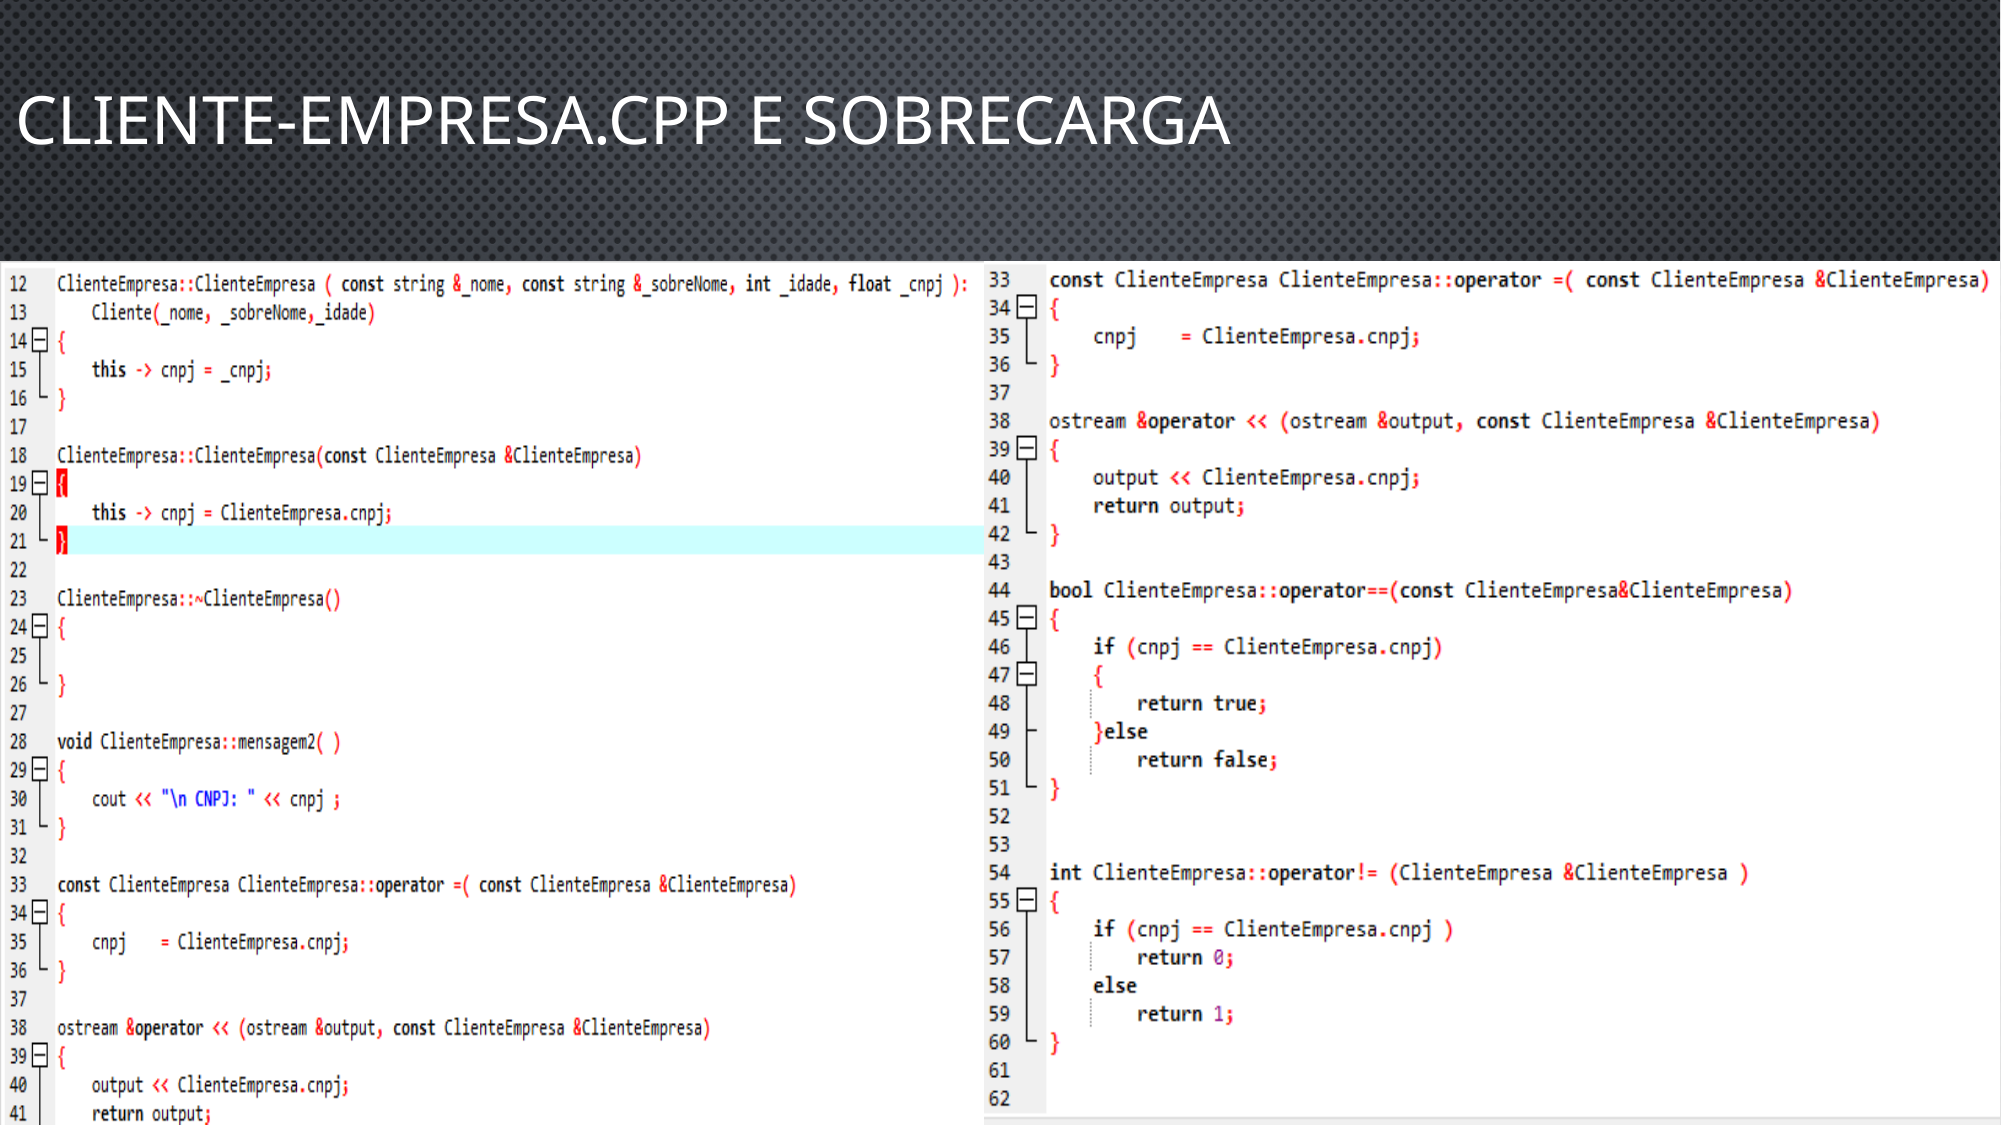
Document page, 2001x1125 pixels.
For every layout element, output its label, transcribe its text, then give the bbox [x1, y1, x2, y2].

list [0, 261, 983, 1125]
picture [983, 261, 2000, 1125]
title Cliente-empresa.cpp e sobrecarga [0, 0, 1625, 261]
